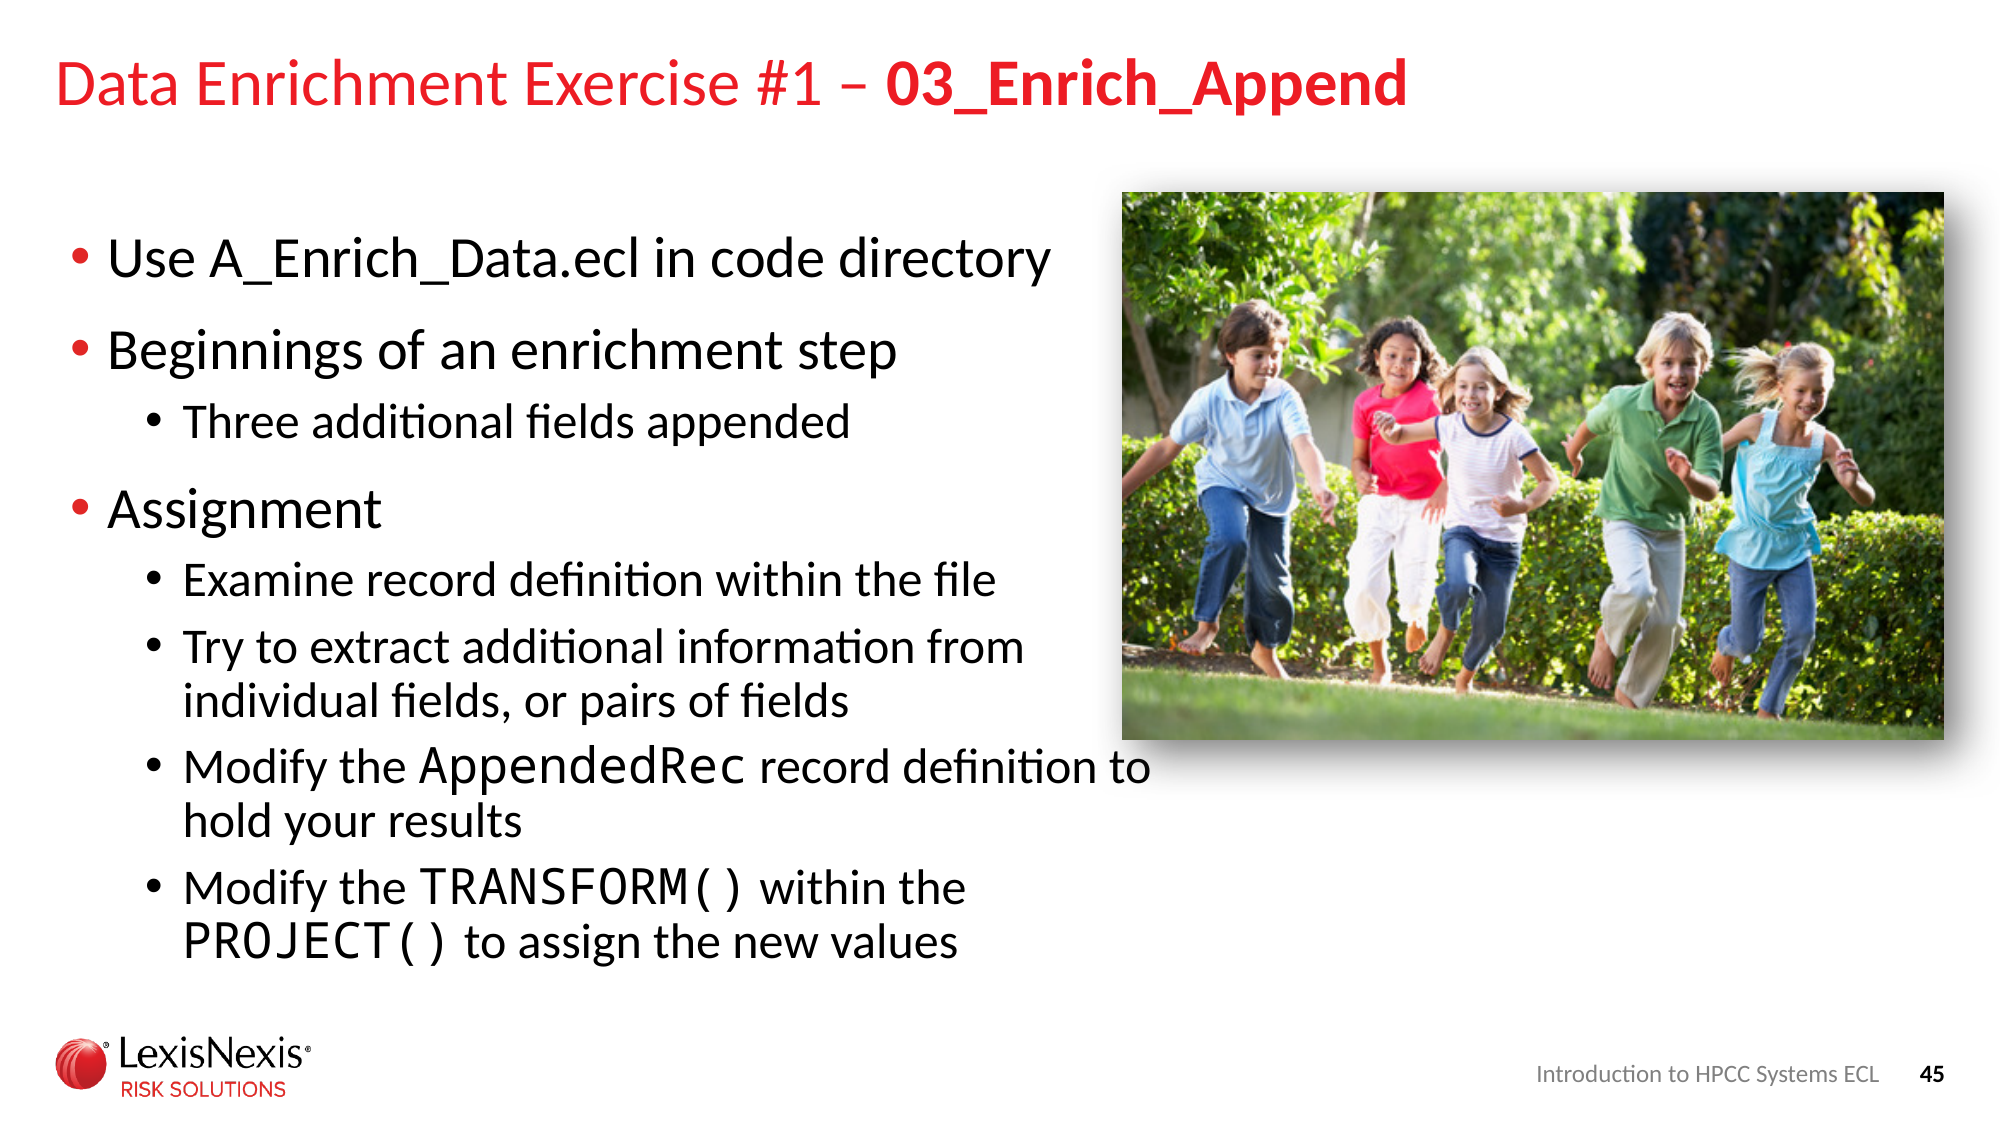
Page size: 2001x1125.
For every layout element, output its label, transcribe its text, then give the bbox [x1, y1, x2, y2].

footer Introduction to HPCC Systems ECL [1135, 1042, 1880, 1103]
list Use A_Enrich_Data.ecl in code directory Beginnings of an enrichment step Three additional fields appended Assignment Examine record definition within the file Try to extract additional information from individual fields, or pairs of fields Modify the AppendedRec record definition to hold your results Modify the TRANSFORM() within the PROJECT() to assign the new values [55, 219, 1218, 1013]
picture [1122, 192, 1944, 740]
slide_number 45 [1880, 1042, 1946, 1103]
title Data Enrichment Exercise #1 – 03_Enrich_Append [55, 48, 1944, 192]
picture [45, 1028, 319, 1111]
